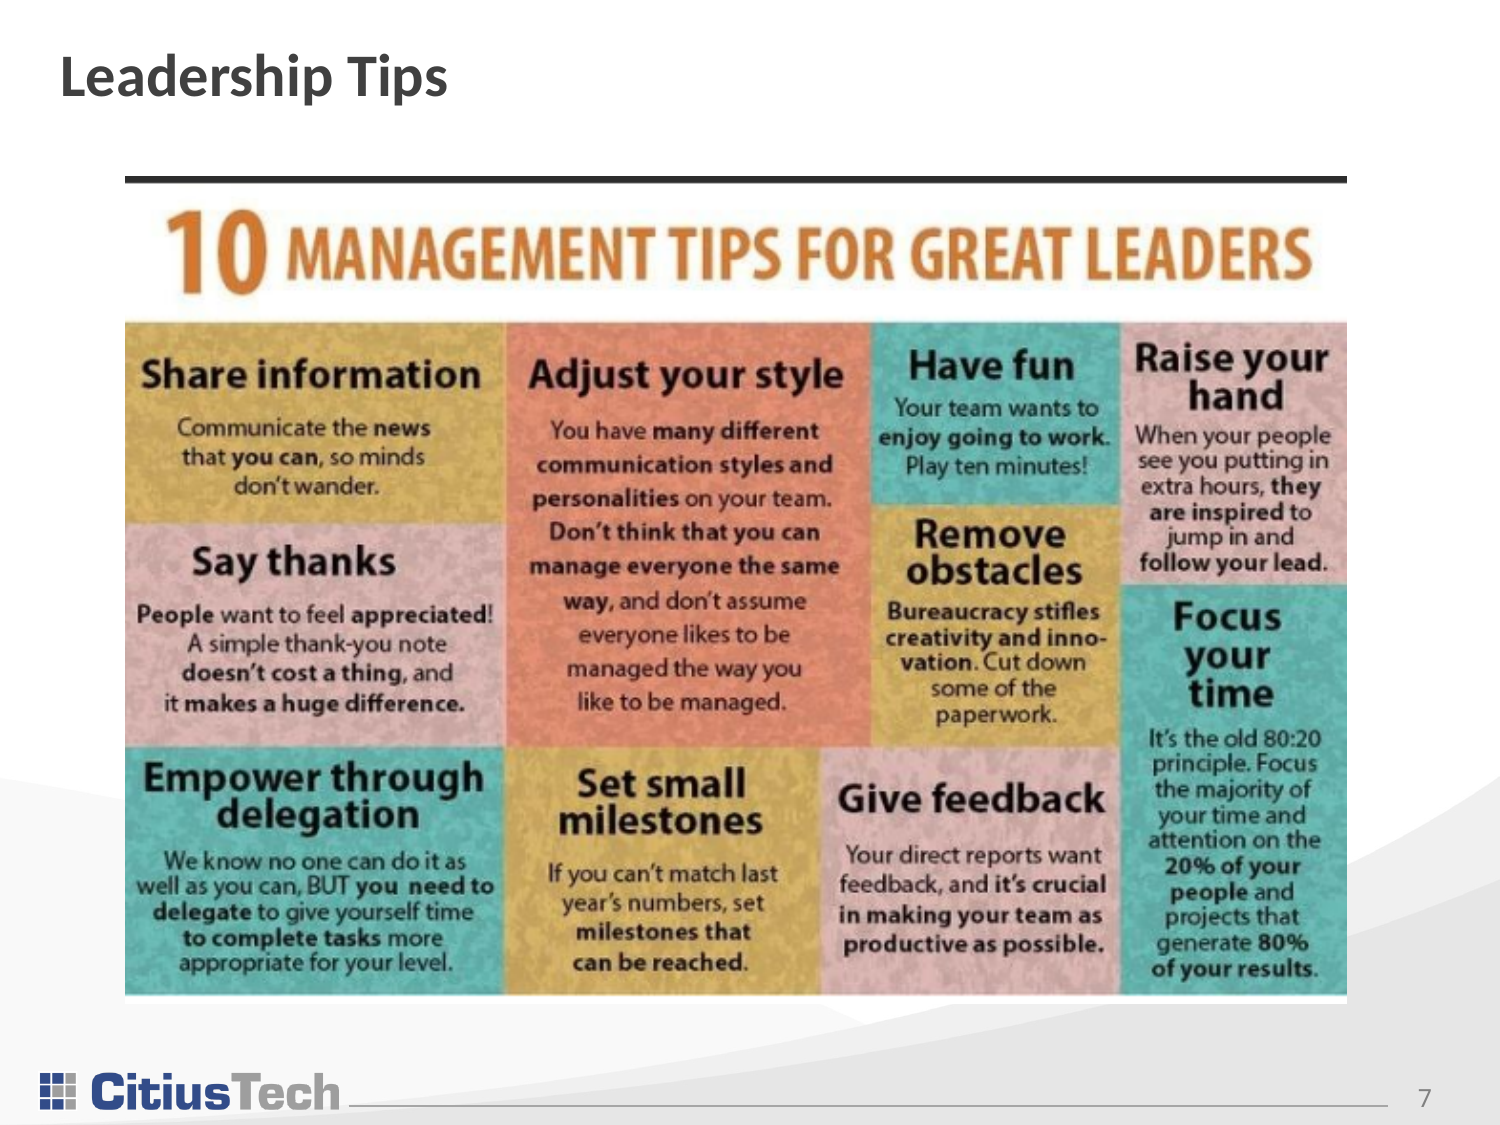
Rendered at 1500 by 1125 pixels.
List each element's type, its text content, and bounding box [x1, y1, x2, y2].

title Leadership Tips [45, 24, 1450, 120]
picture [0, 0, 1500, 1125]
